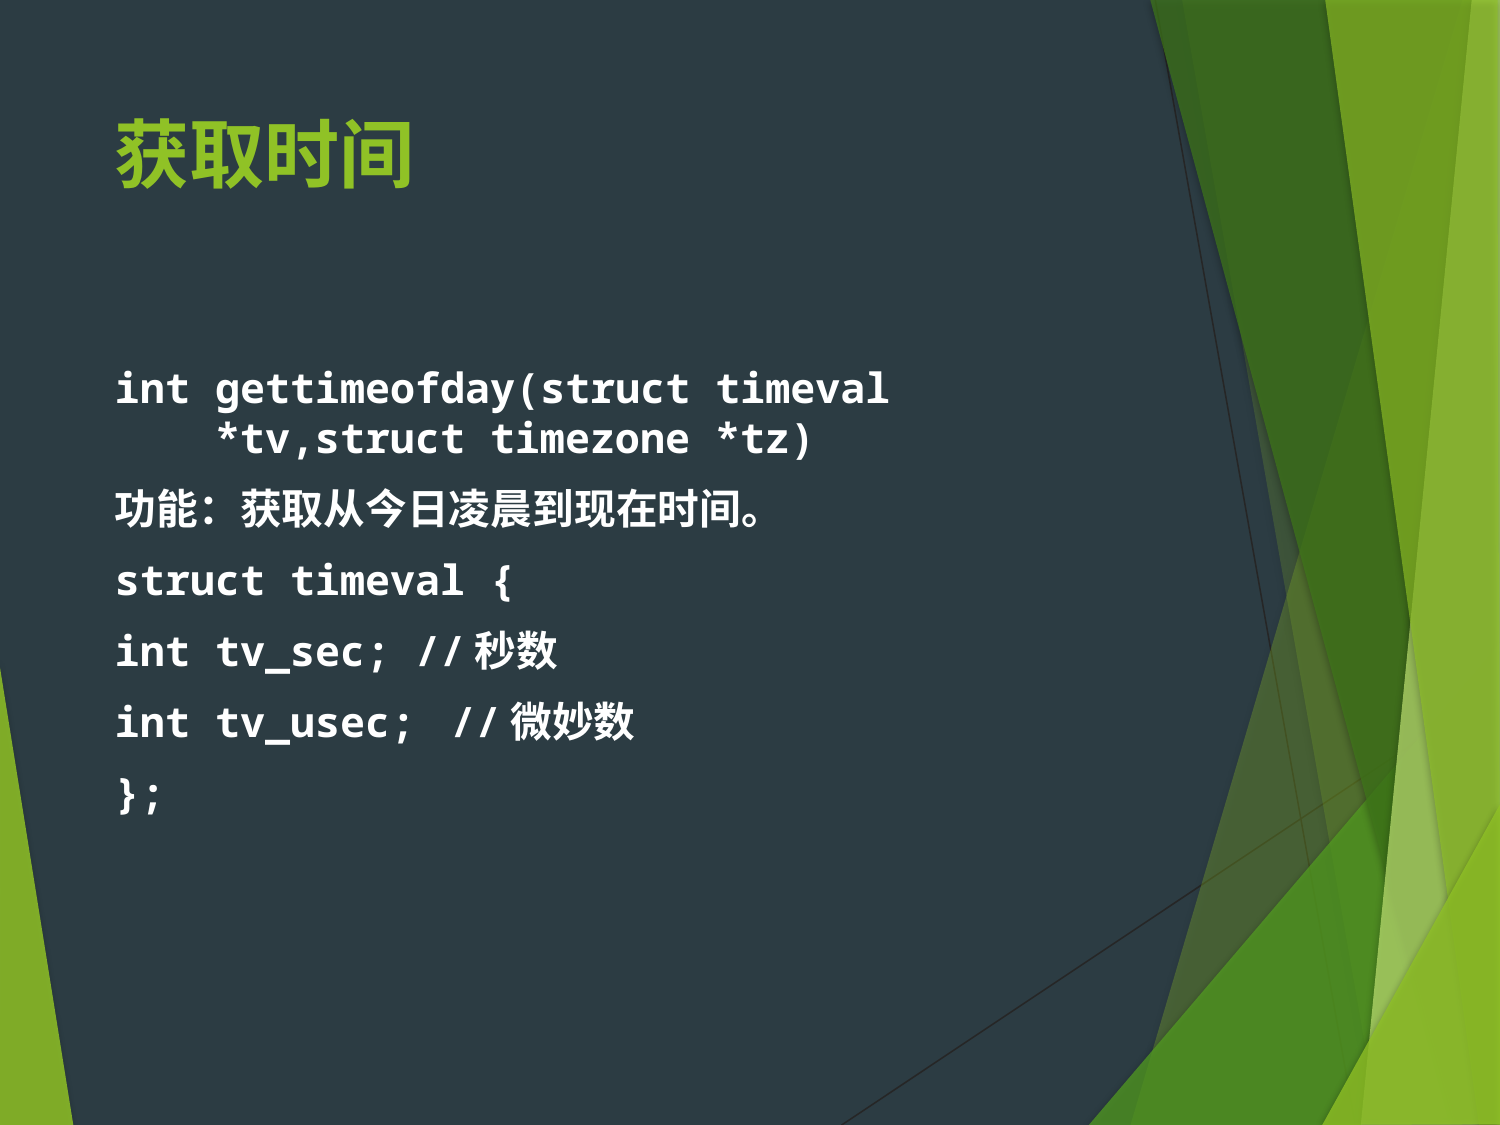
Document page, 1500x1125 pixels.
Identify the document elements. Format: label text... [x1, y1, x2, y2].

list int gettimeofday(struct timeval *tv,struct timezone *tz) 功能：获取从今日凌晨到现在时间。 struct timeval { int tv_sec; //秒数 int tv_usec; //微妙数 }; [99, 354, 1142, 992]
title 获取时间 [99, 99, 1142, 317]
